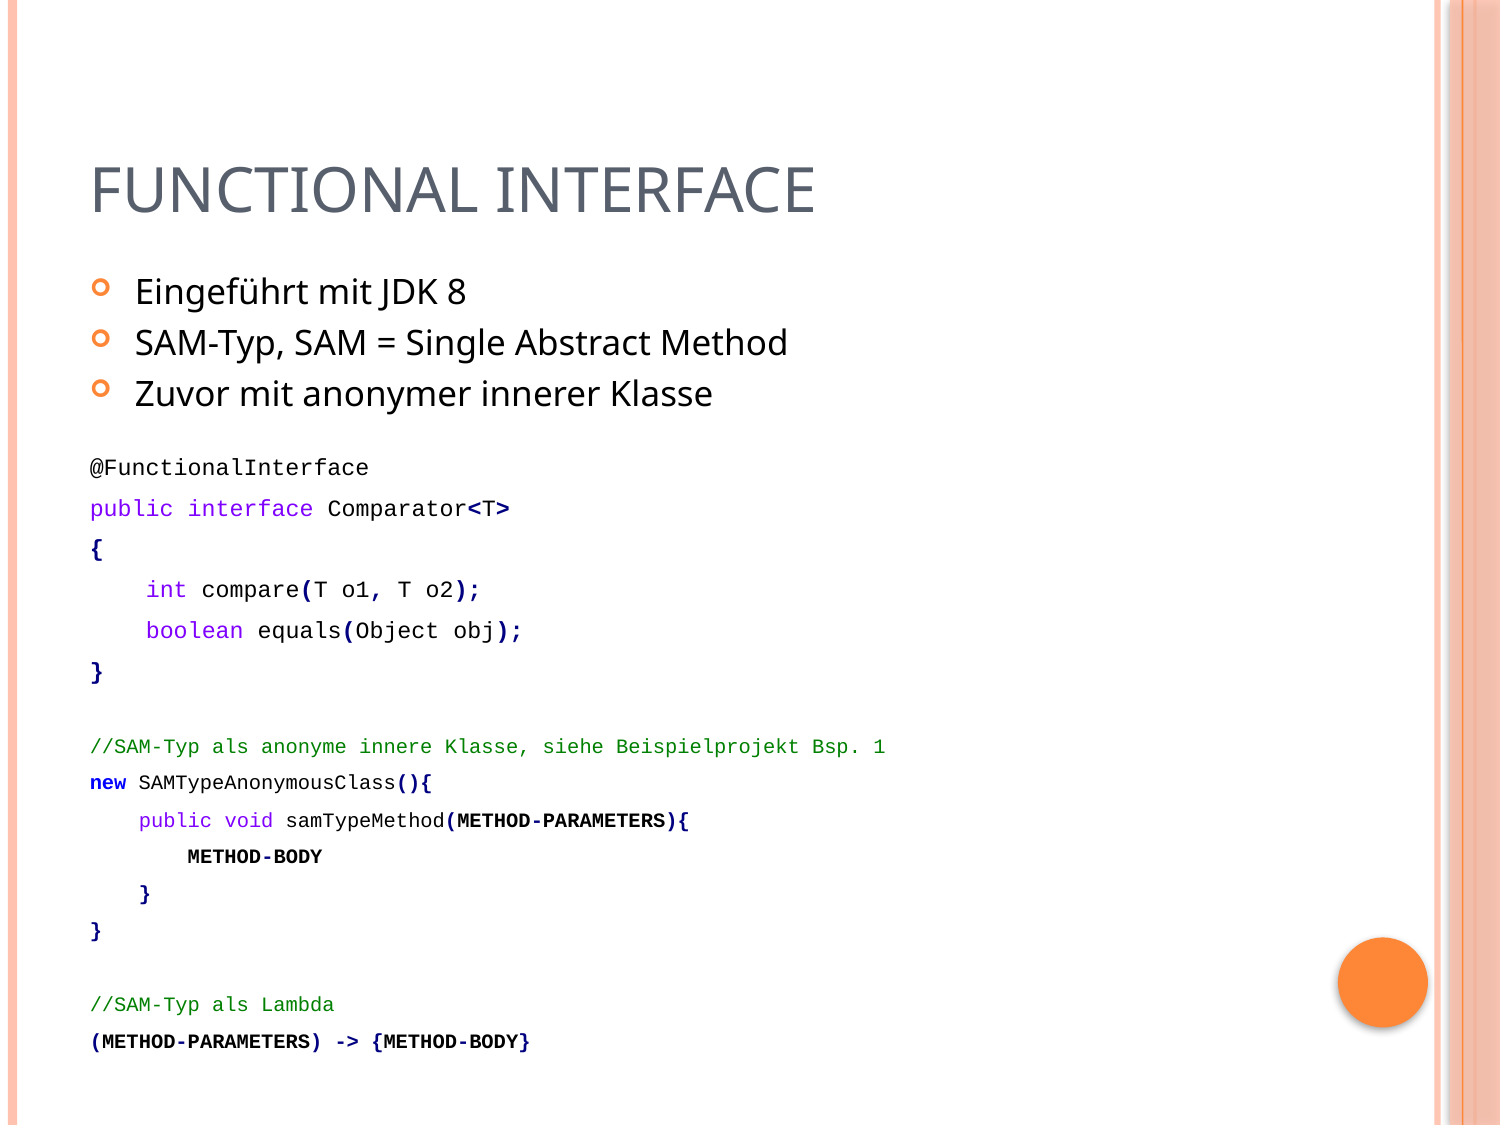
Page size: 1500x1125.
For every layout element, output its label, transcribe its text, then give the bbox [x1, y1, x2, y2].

list Eingeführt mit JDK 8 SAM-Typ, SAM = Single Abstract Method Zuvor mit anonymer innerer Klasse @FunctionalInterface public interface Comparator<T> { int compare(T o1, T o2); boolean equals(Object obj); } //SAM-Typ als anonyme innere Klasse, siehe Beispielprojekt Bsp. 1 new SAMTypeAnonymousClass(){ public void samTypeMethod(METHOD-PARAMETERS){ METHOD-BODY } } //SAM-Typ als Lambda (METHOD-PARAMETERS) -> {METHOD-BODY} [75, 262, 1300, 1062]
title Functional Interface [75, 45, 1300, 233]
